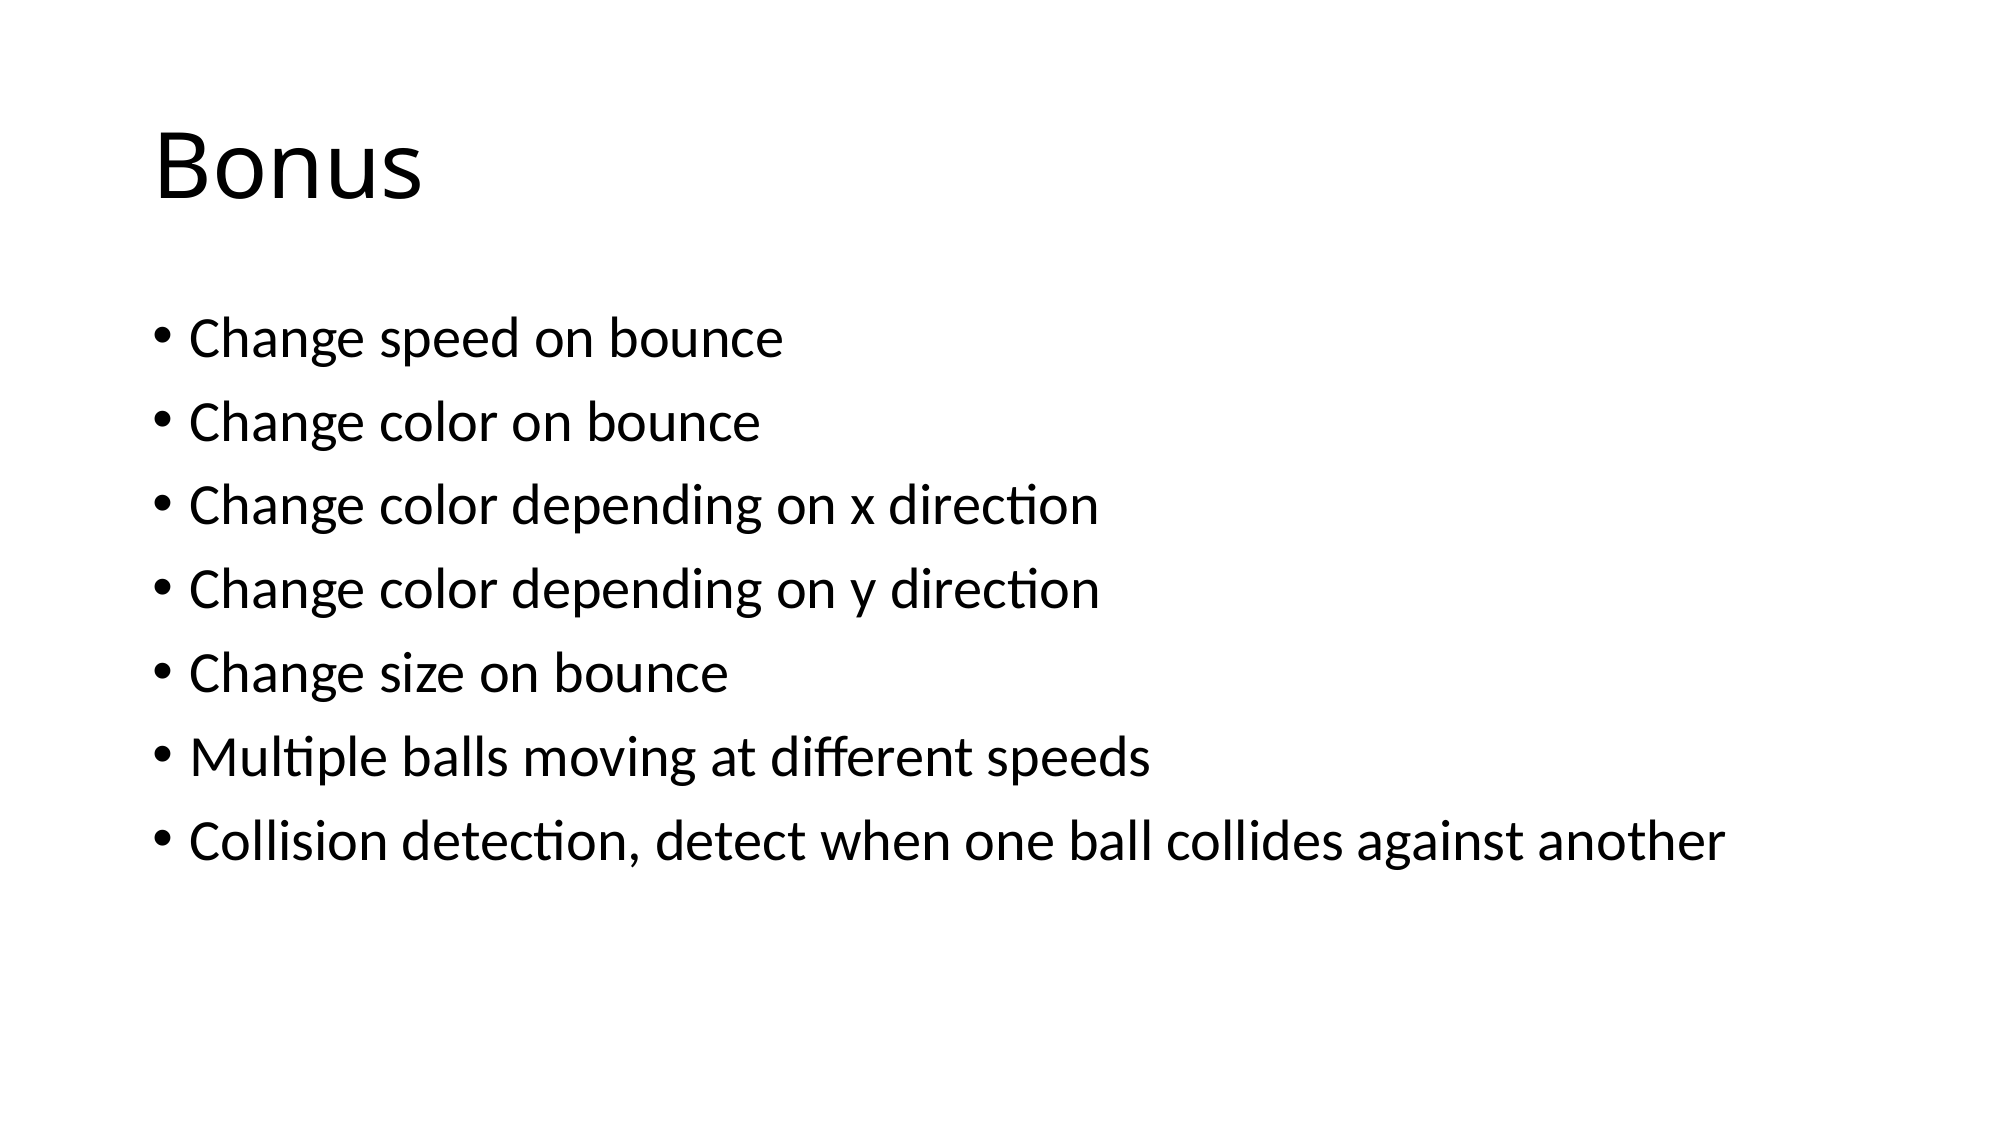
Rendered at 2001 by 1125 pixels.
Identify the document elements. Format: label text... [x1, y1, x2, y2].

title Bonus [137, 59, 1863, 278]
list Change speed on bounce Change color on bounce Change color depending on x direction Change color depending on y direction Change size on bounce Multiple balls moving at different speeds Collision detection, detect when one ball collides against another [137, 299, 1863, 1014]
